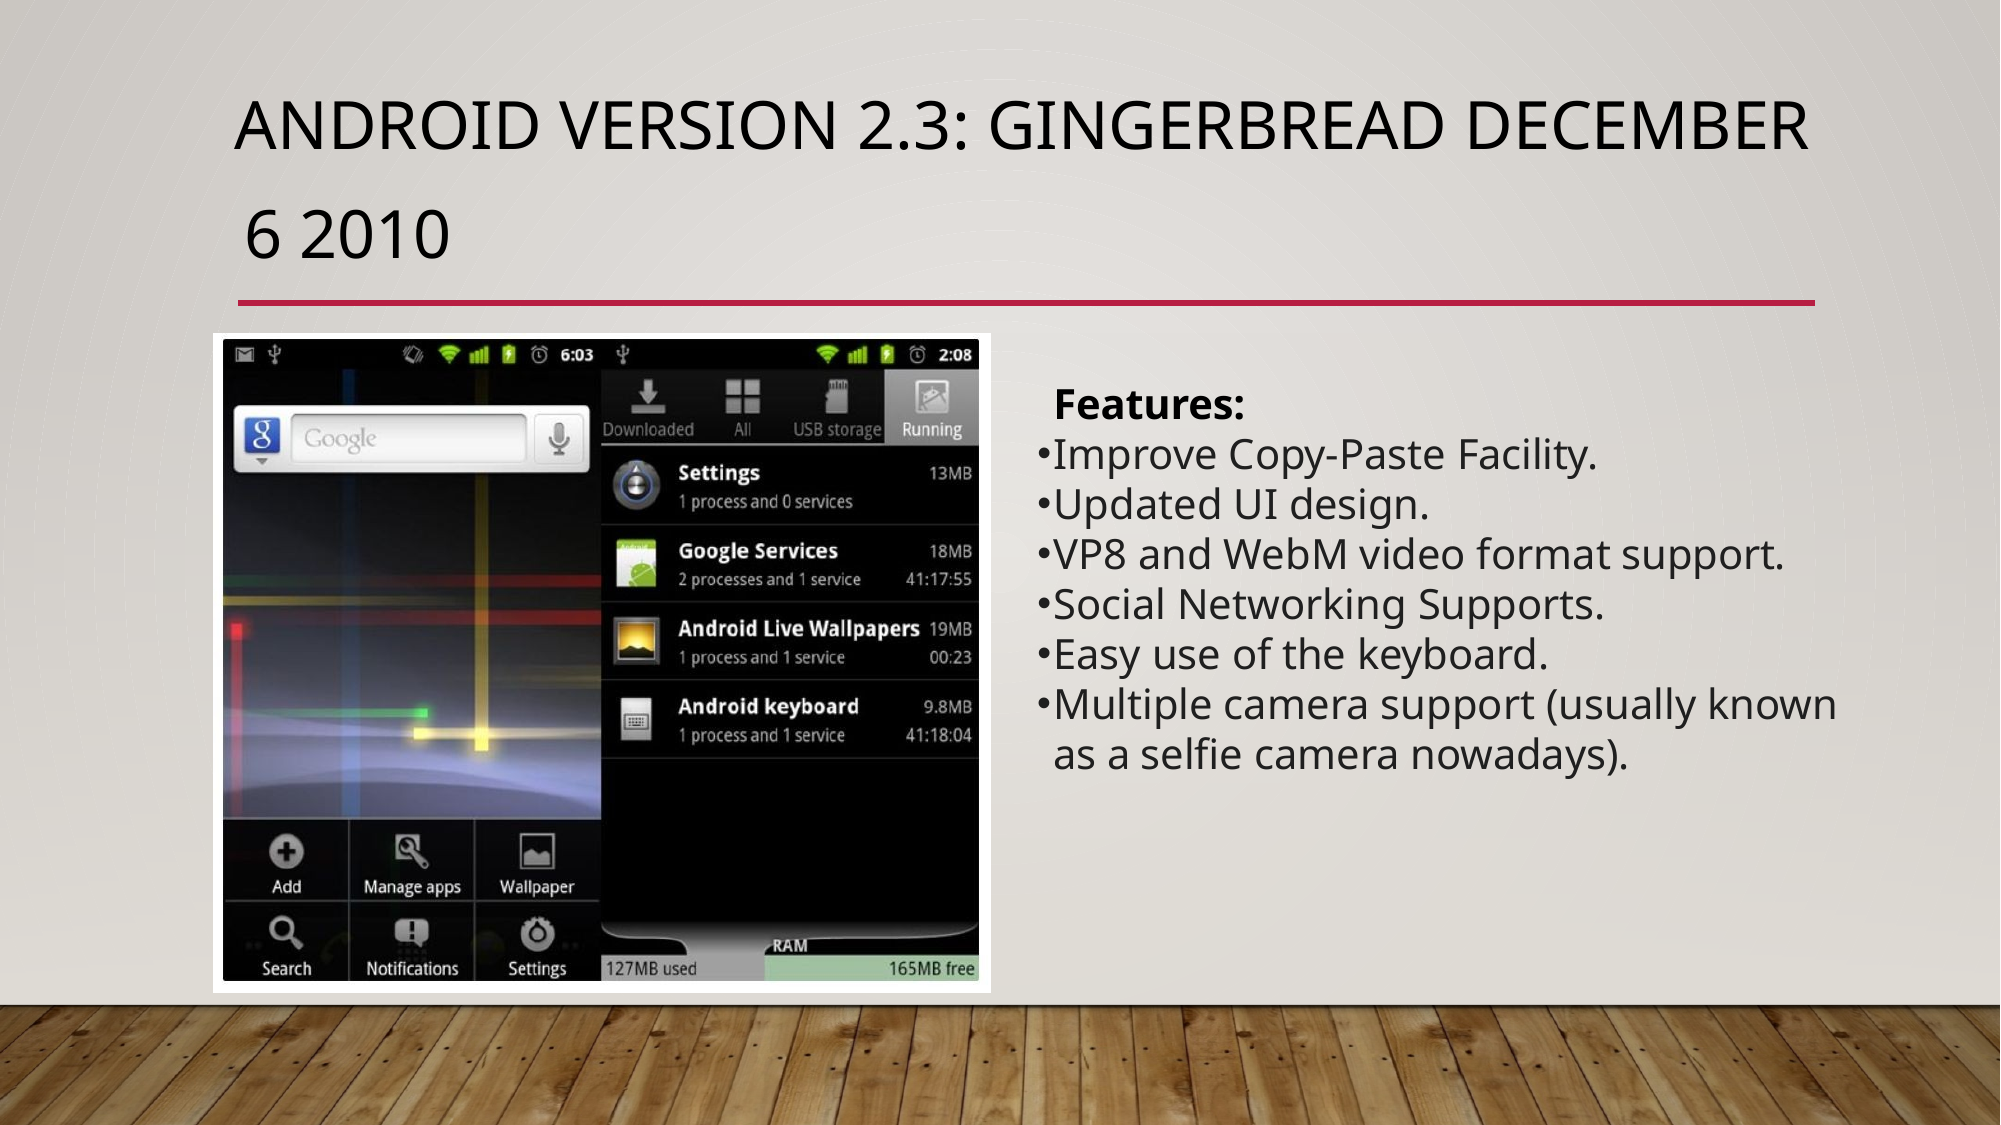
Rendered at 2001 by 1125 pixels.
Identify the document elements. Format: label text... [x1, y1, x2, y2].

text_box Features: Improve Copy-Paste Facility. Updated UI design. VP8 and WebM video format support. Social Networking Supports. Easy use of the keyboard. Multiple camera support (usually known as a selfie camera nowadays). [1036, 375, 1861, 778]
title Android version 2.3: Gingerbread December 6 2010 [234, 48, 1818, 272]
picture [213, 333, 991, 994]
picture [0, 1005, 2000, 1125]
